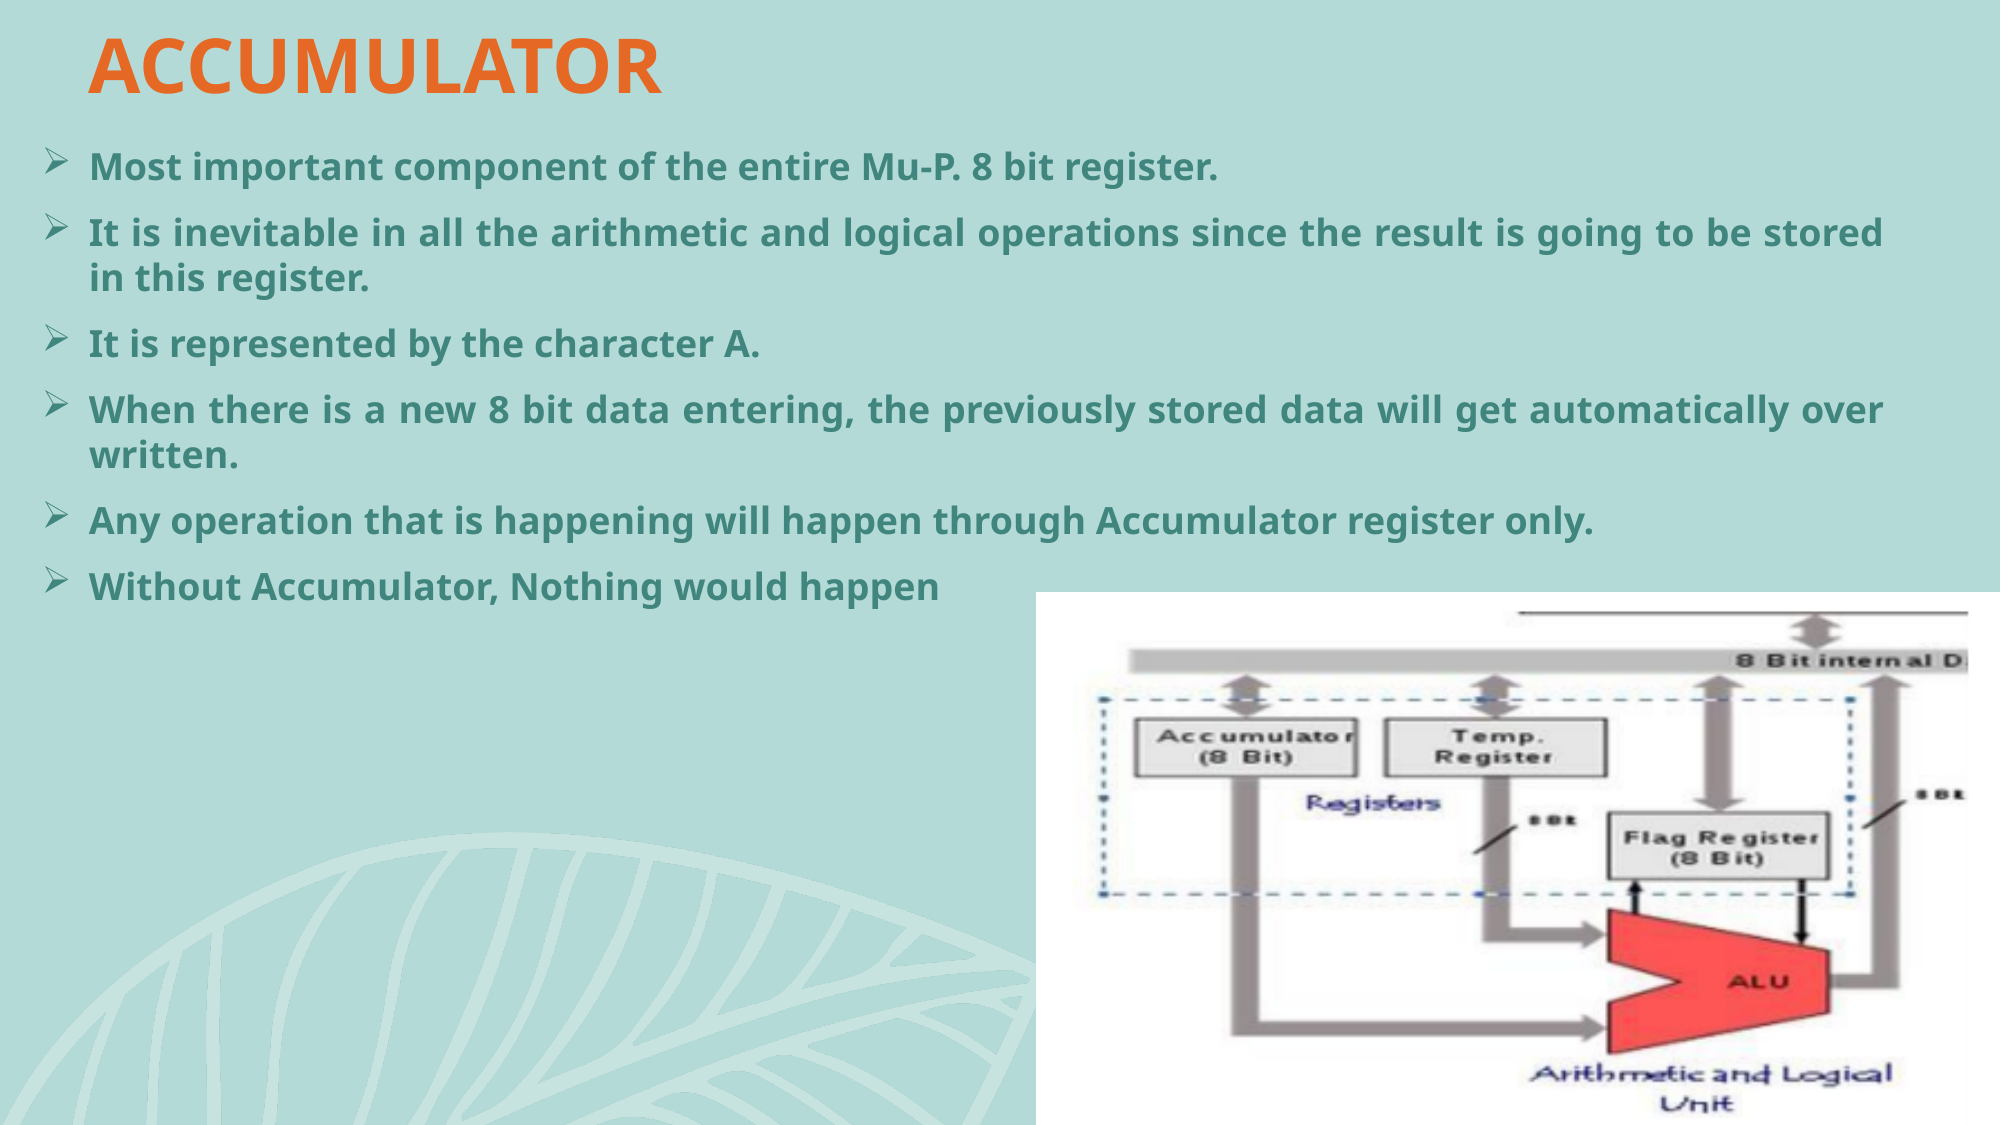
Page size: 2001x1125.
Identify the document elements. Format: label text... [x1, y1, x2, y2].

list Most important component of the entire Mu-P. 8 bit register. It is inevitable in all the arithmetic and logical operations since the result is going to be stored in this register. It is represented by the character A. When there is a new 8 bit data entering, the previously stored data will get automatically over written. Any operation that is happening will happen through Accumulator register only. Without Accumulator, Nothing would happen [26, 135, 1902, 652]
title ACCUMULATOR [73, 20, 1830, 119]
picture [0, 592, 2000, 1125]
